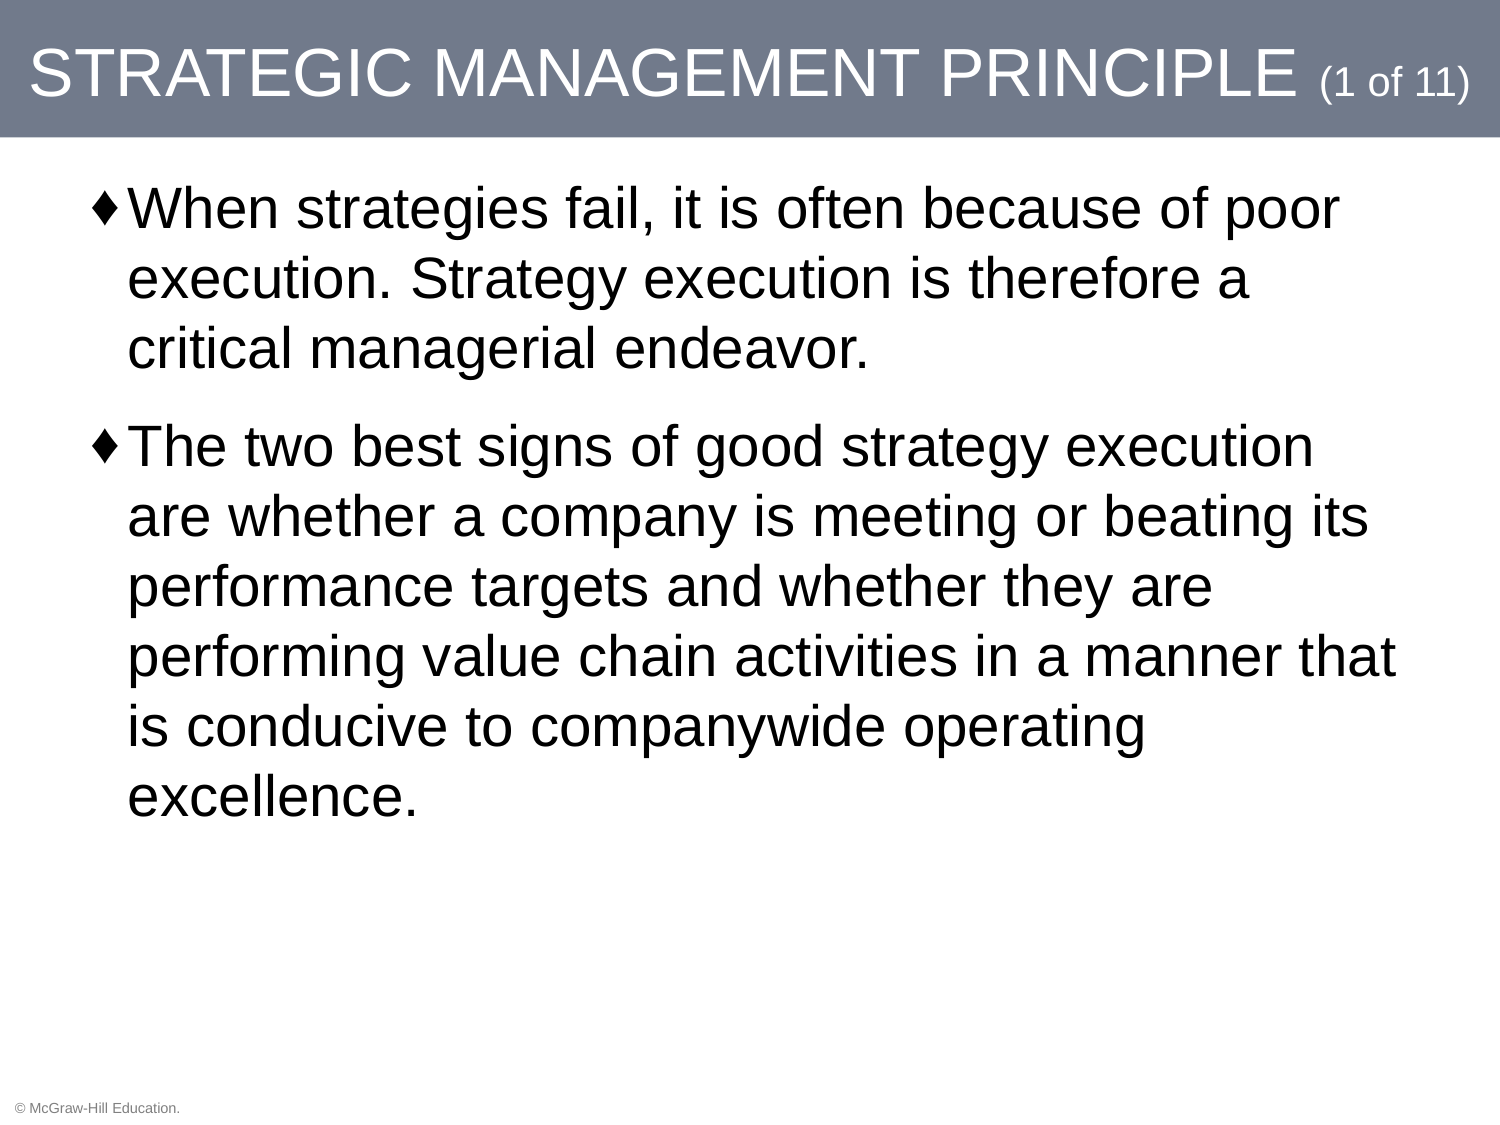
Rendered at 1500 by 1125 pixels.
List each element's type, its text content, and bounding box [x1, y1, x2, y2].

list When strategies fail, it is often because of poor execution. Strategy execution is therefore a critical managerial endeavor. The two best signs of good strategy execution are whether a company is meeting or beating its performance targets and whether they are performing value chain activities in a manner that is conducive to companywide operating excellence. [74, 162, 1426, 1076]
title Strategic Management Principle (1 of 11) [0, 0, 1500, 138]
